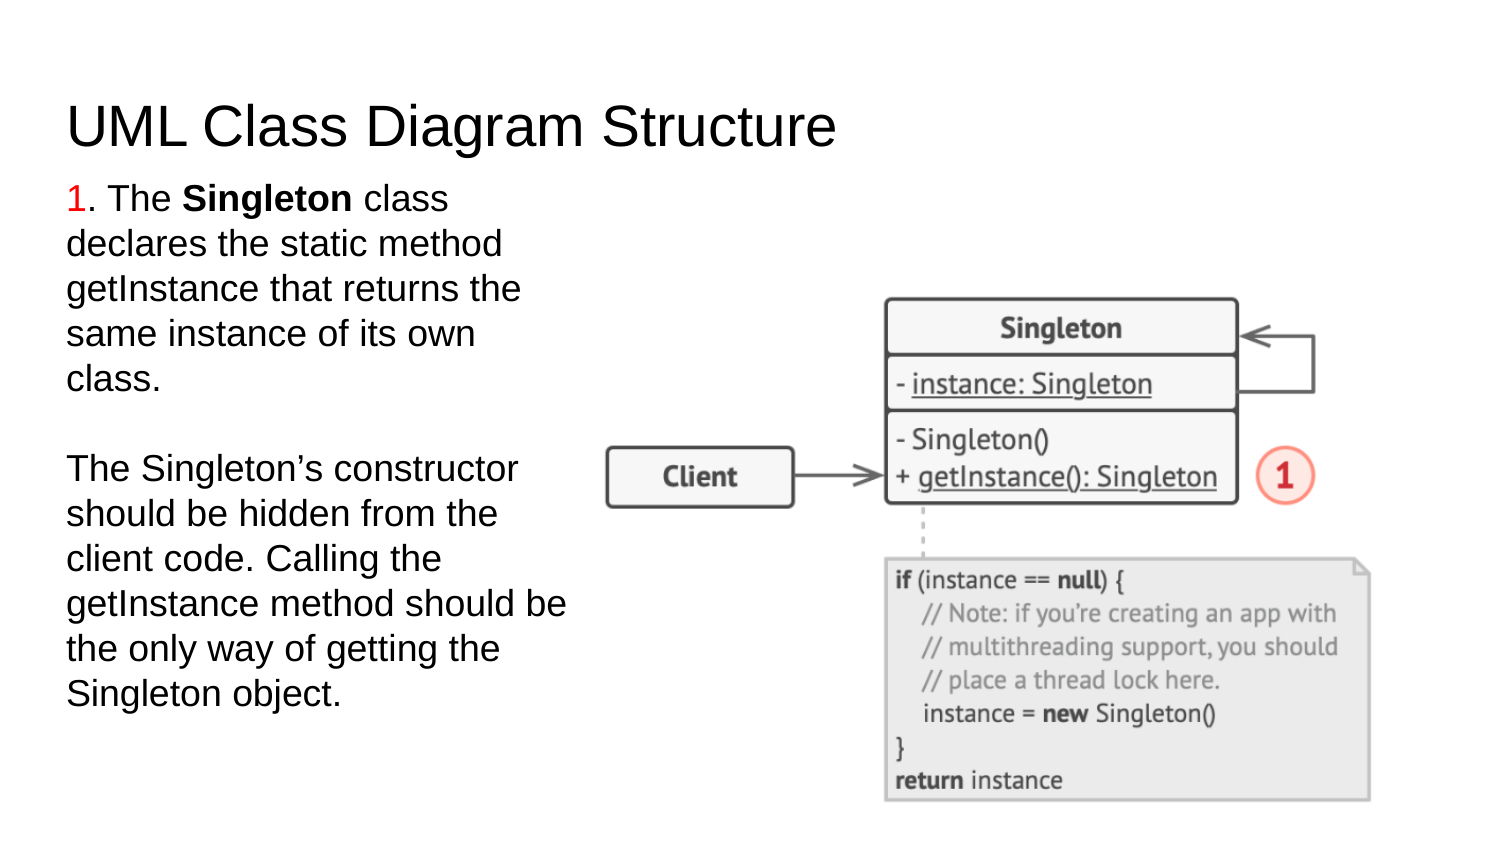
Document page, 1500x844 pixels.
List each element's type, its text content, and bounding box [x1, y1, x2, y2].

text_box 1. The Singleton class declares the static method getInstance that returns the same instance of its own class. The Singleton’s constructor should be hidden from the client code. Calling the getInstance method should be the only way of getting the Singleton object. [51, 166, 586, 722]
title UML Class Diagram Structure [51, 72, 1449, 167]
picture [558, 236, 1427, 844]
